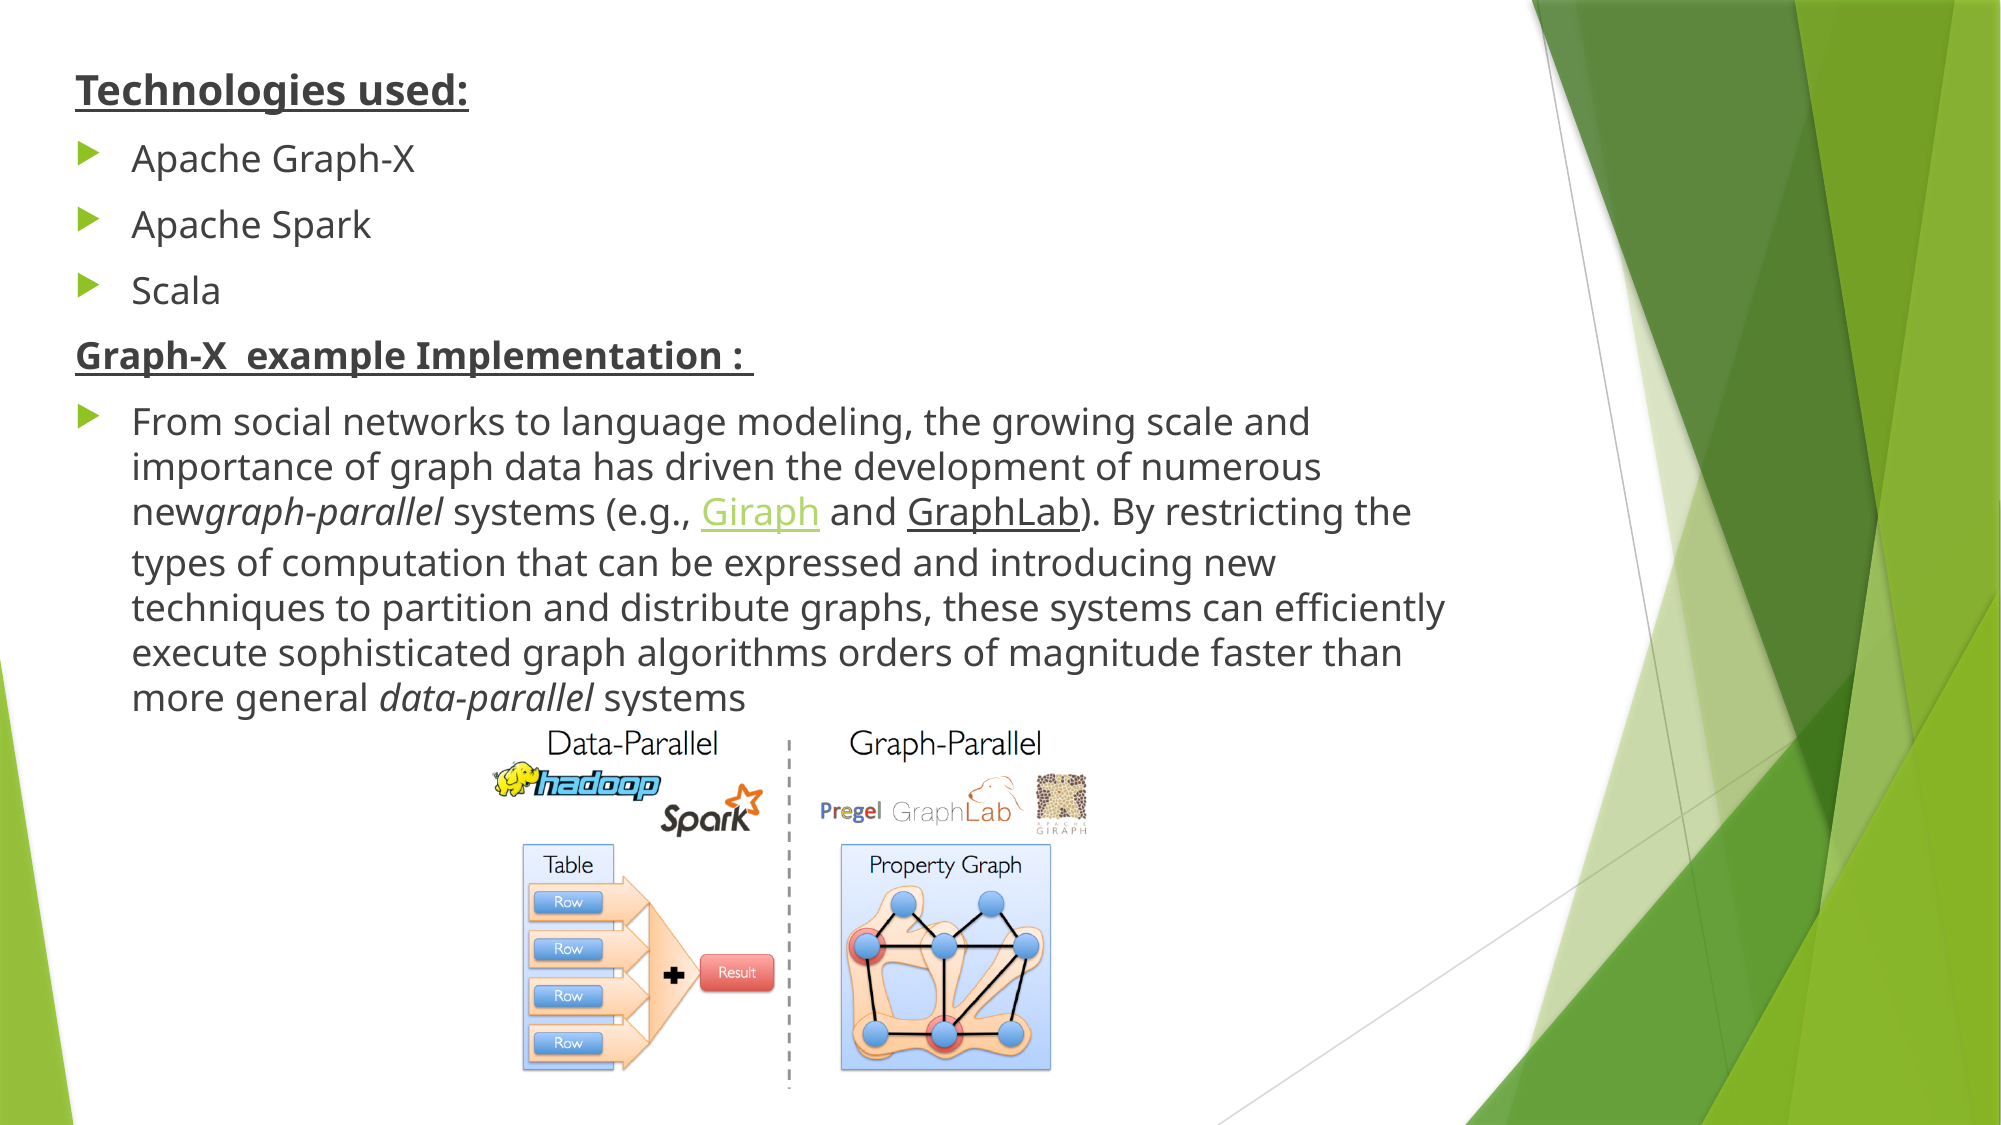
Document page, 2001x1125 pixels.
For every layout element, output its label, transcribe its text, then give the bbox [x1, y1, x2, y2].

picture [476, 715, 1103, 1089]
list Technologies used: Apache Graph-X Apache Spark Scala Graph-X example Implementation : From social networks to language modeling, the growing scale and importance of graph data has driven the development of numerous newgraph-parallel systems (e.g., Giraph and GraphLab). By restricting the types of computation that can be expressed and introducing new techniques to partition and distribute graphs, these systems can efficiently execute sophisticated graph algorithms orders of magnitude faster than more general data-parallel systems [60, 56, 1471, 924]
